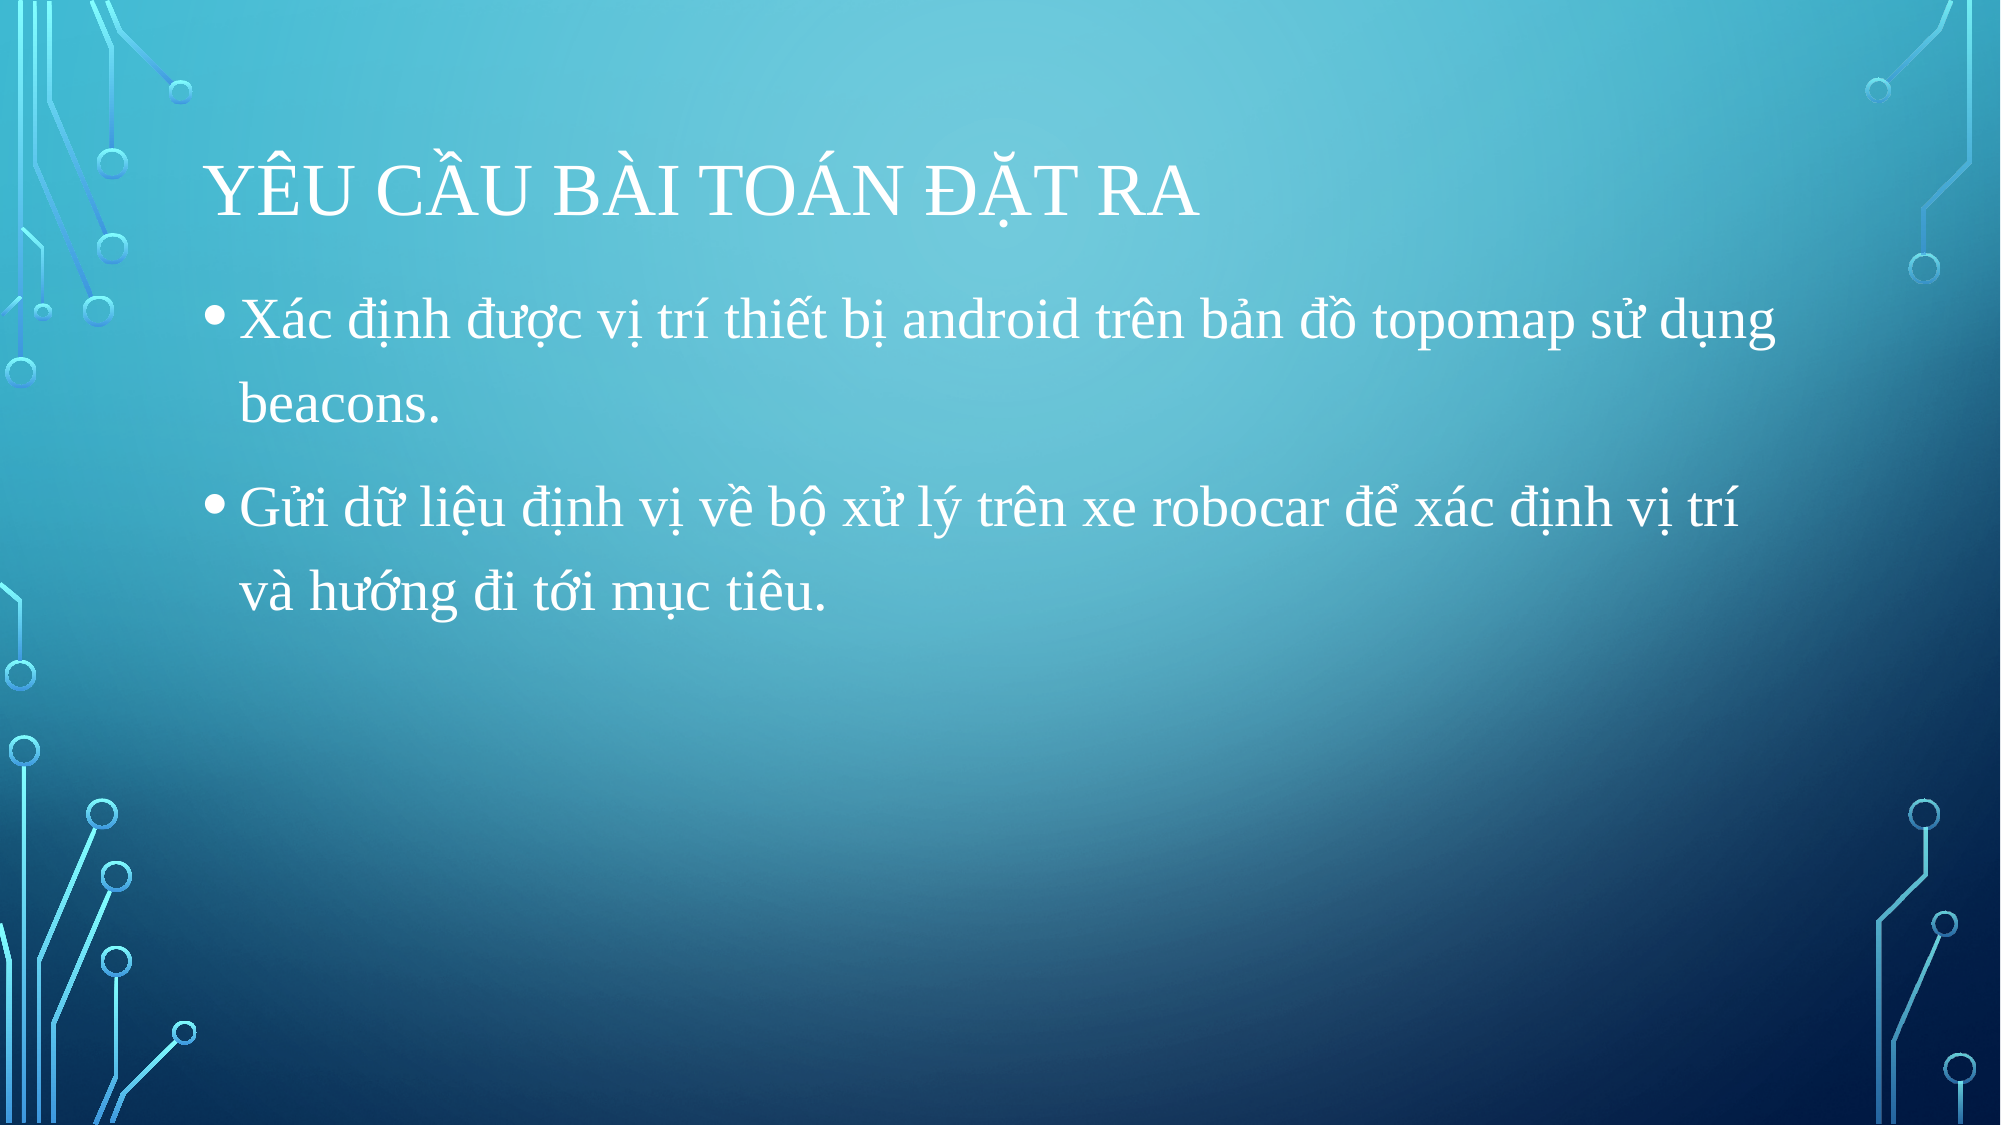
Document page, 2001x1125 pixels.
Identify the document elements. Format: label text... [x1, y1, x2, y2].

title Yêu cầu bài toán đặt ra [187, 70, 1813, 258]
list Xác định được vị trí thiết bị android trên bản đồ topomap sử dụng beacons. Gửi dữ liệu định vị về bộ xử lý trên xe robocar để xác định vị trí và hướng đi tới mục tiêu. [187, 258, 1813, 950]
